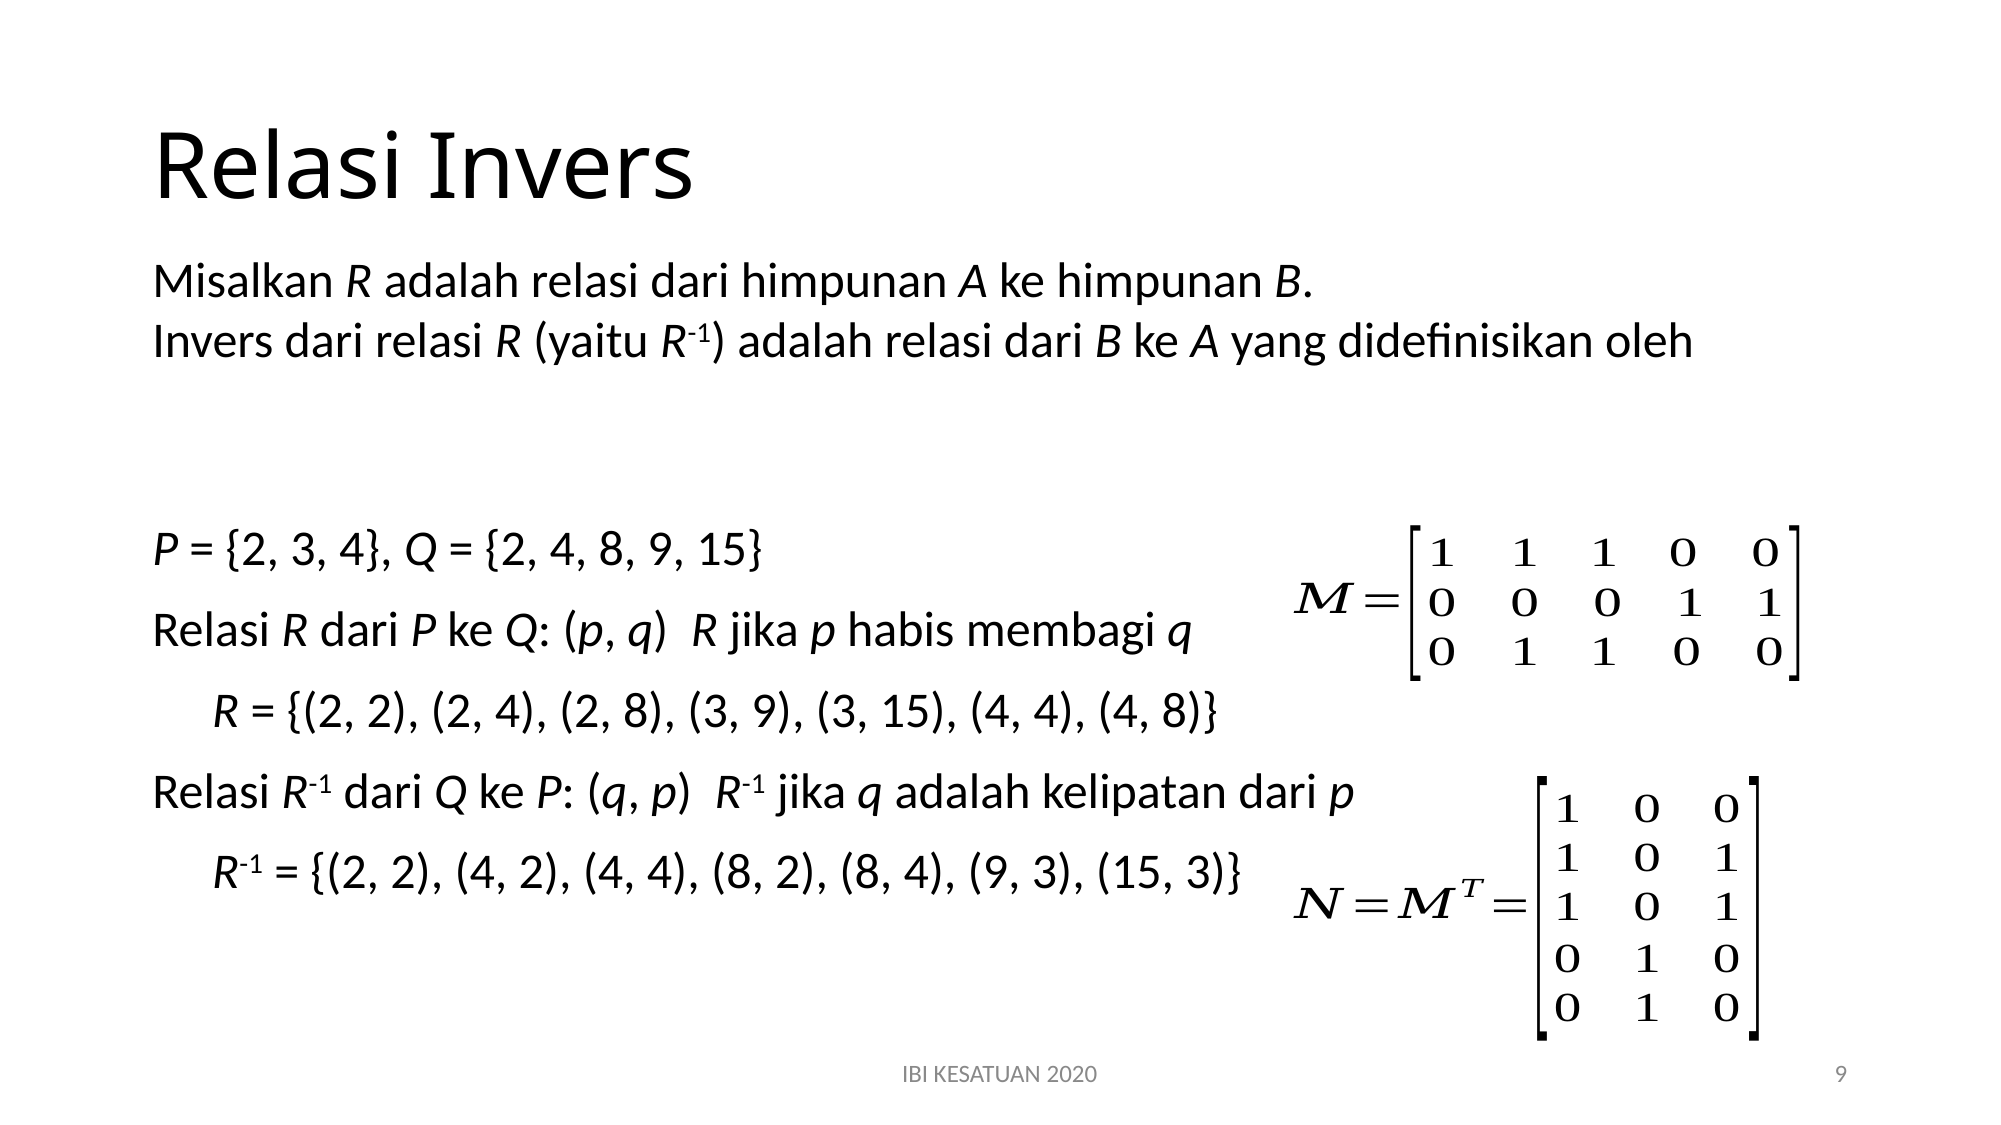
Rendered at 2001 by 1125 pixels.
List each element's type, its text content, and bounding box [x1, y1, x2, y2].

text_box 9 [1412, 1042, 1863, 1103]
text_box IBI KESATUAN 2020 [662, 1042, 1338, 1103]
title Relasi Invers [137, 59, 1863, 278]
